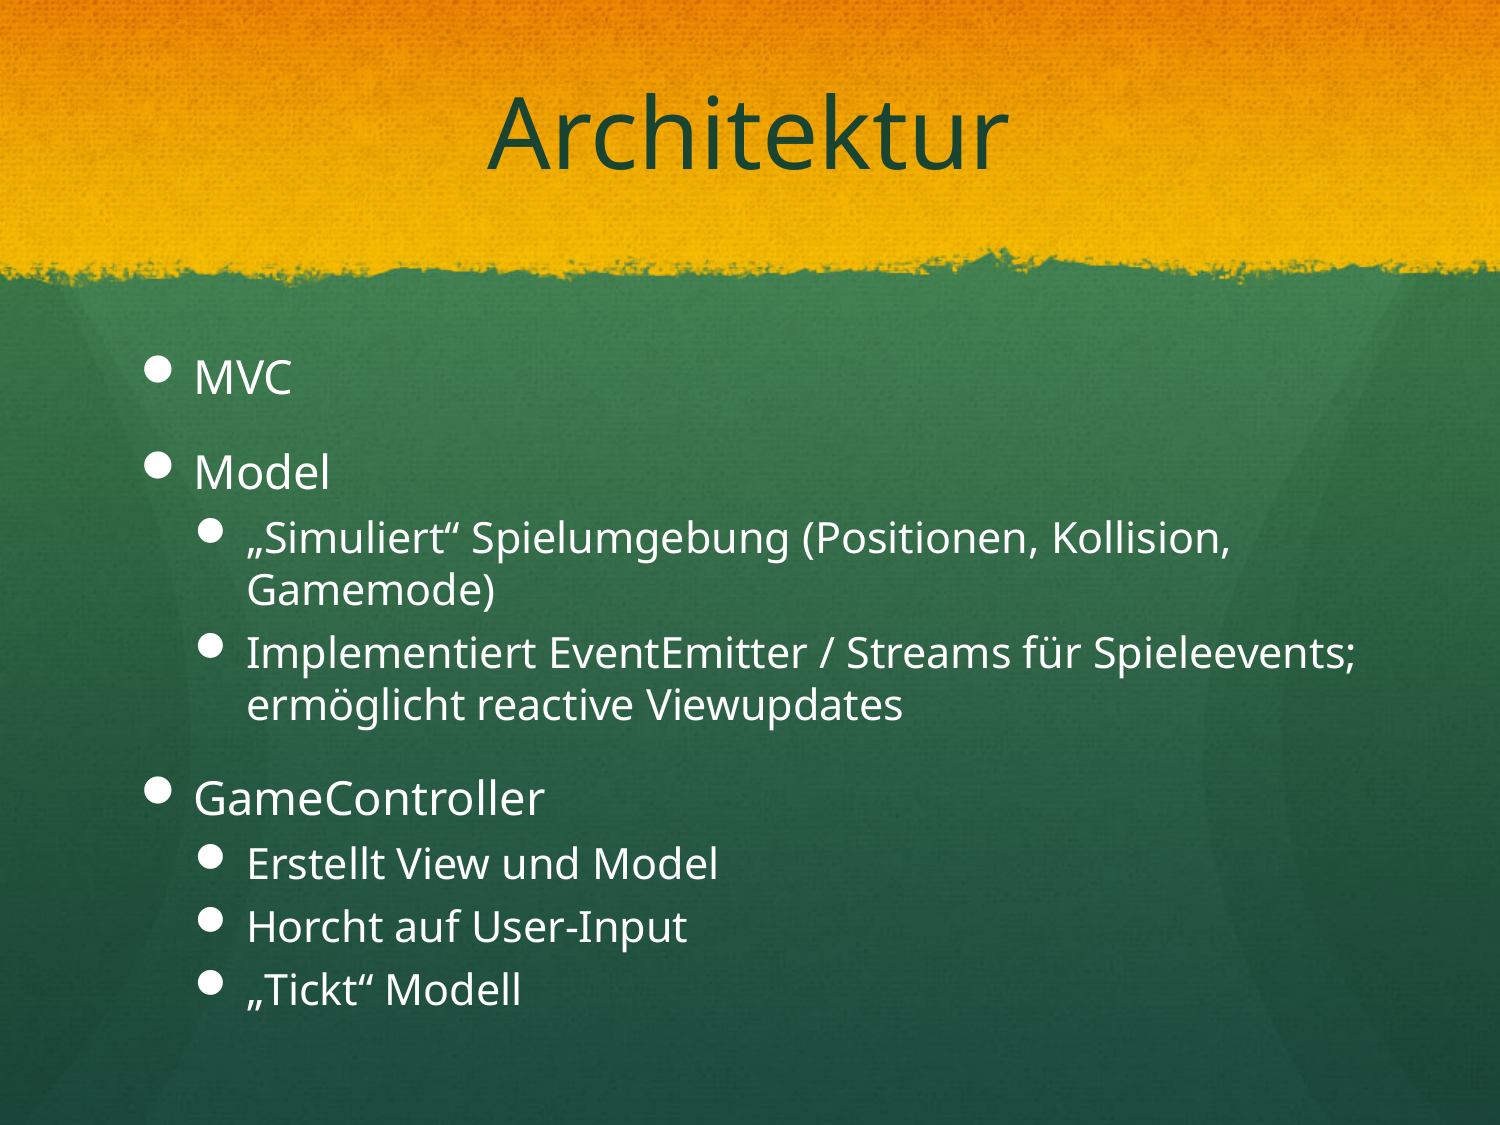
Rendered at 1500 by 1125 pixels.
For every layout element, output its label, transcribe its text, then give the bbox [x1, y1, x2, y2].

picture [0, 0, 1500, 1125]
list MVC Model „Simuliert“ Spielumgebung (Positionen, Kollision, Gamemode) Implementiert EventEmitter / Streams für Spieleevents; ermöglicht reactive Viewupdates GameController Erstellt View und Model Horcht auf User-Input „Tickt“ Modell [125, 339, 1375, 1026]
title Architektur [125, 13, 1375, 246]
